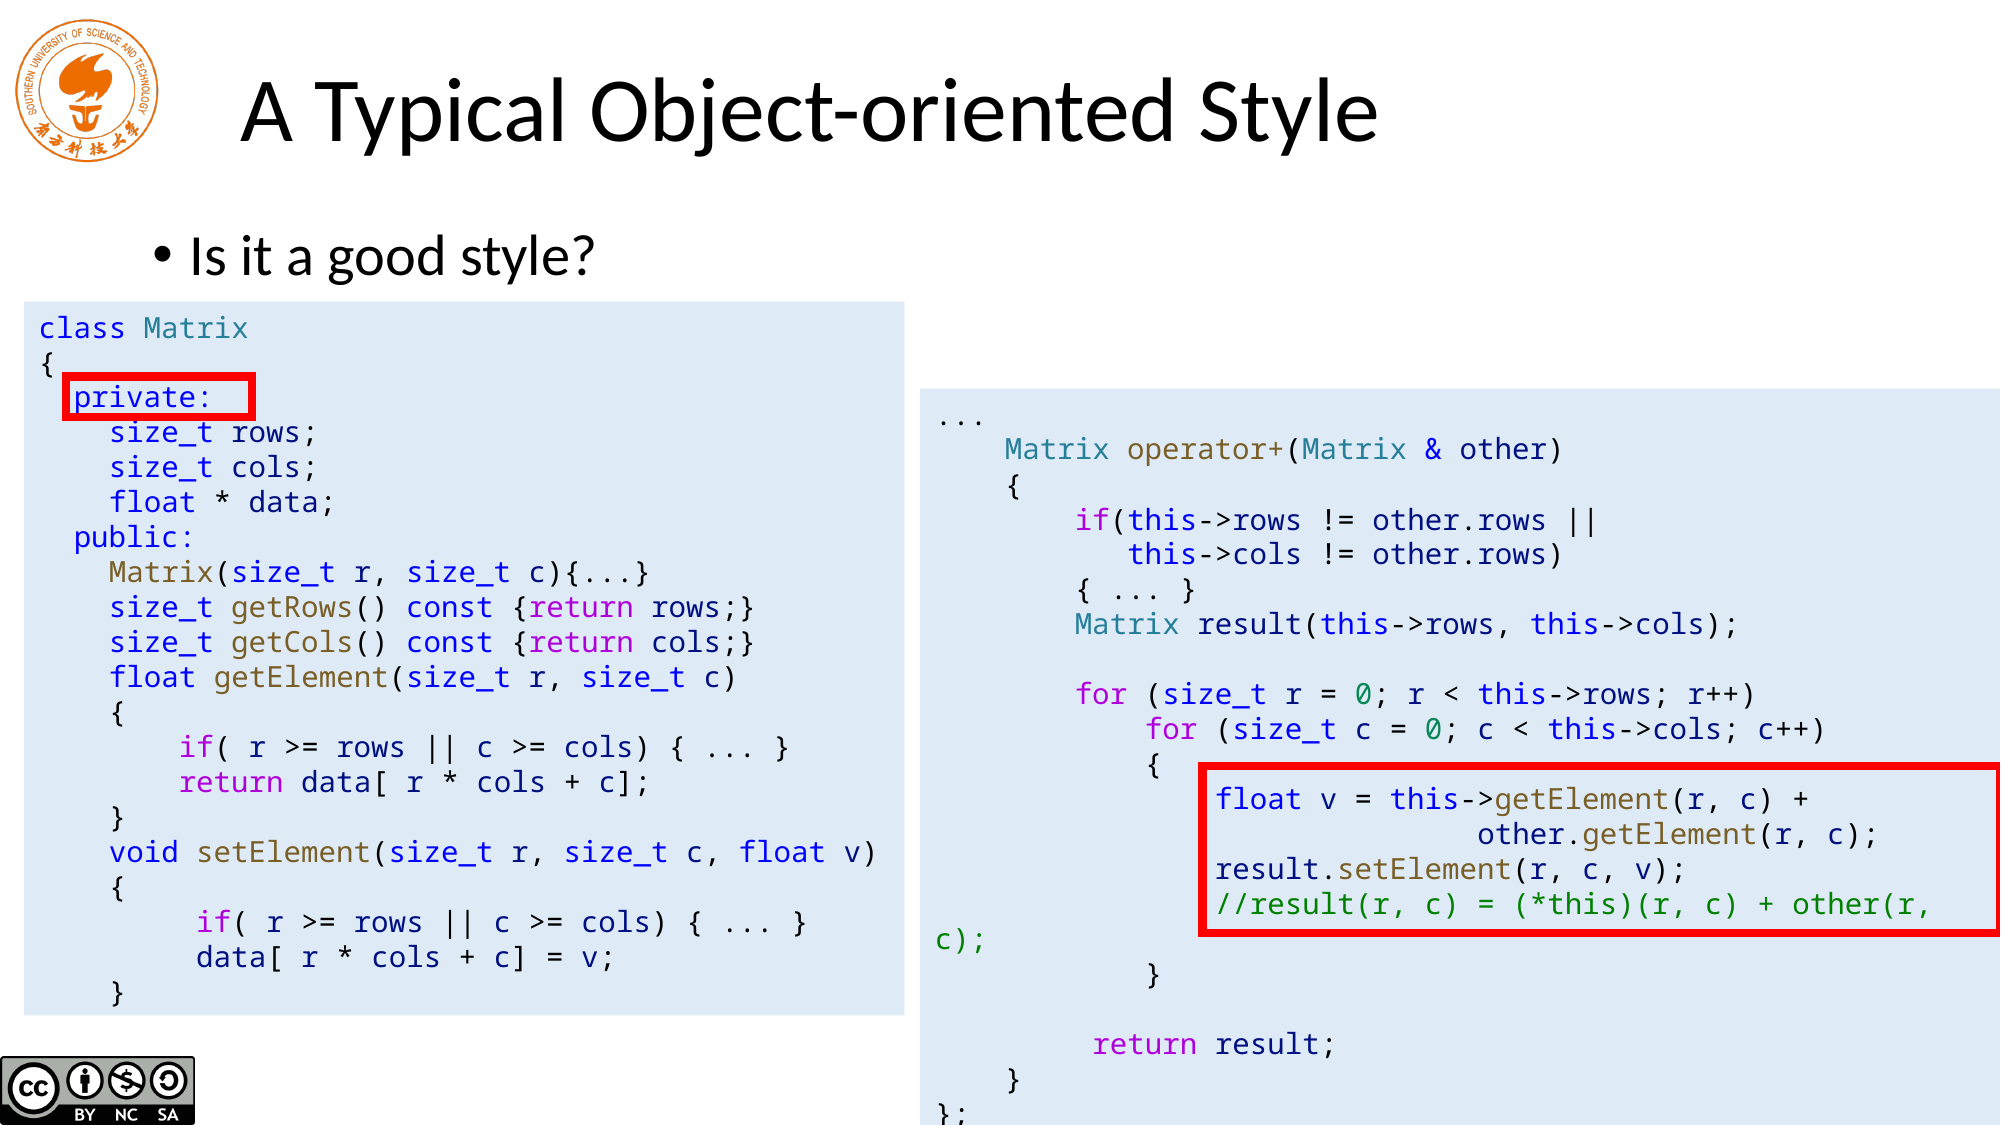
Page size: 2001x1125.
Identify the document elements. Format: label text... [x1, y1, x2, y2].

picture [10, 0, 170, 166]
text_box ... Matrix operator+(Matrix & other) { if(this->rows != other.rows || this->cols != other.rows) { ... } Matrix result(this->rows, this->cols); for (size_t r = 0; r < this->rows; r++) for (size_t c = 0; c < this->cols; c++) { float v = this->getElement(r, c) + other.getElement(r, c); result.setElement(r, c, v); //result(r, c) = (*this)(r, c) + other(r, c); } return result; } }; [919, 388, 2000, 1125]
picture [0, 1056, 195, 1125]
text_box class Matrix { private: size_t rows; size_t cols; float * data; public: Matrix(size_t r, size_t c){...} size_t getRows() const {return rows;} size_t getCols() const {return cols;} float getElement(size_t r, size_t c) { if( r >= rows || c >= cols) { ... } return data[ r * cols + c]; } void setElement(size_t r, size_t c, float v) { if( r >= rows || c >= cols) { ... } data[ r * cols + c] = v; } [23, 301, 905, 1016]
text_box [65, 375, 253, 418]
text_box [1201, 765, 2000, 934]
list Is it a good style? [137, 217, 1951, 300]
title A Typical Object-oriented Style [225, 43, 1951, 181]
